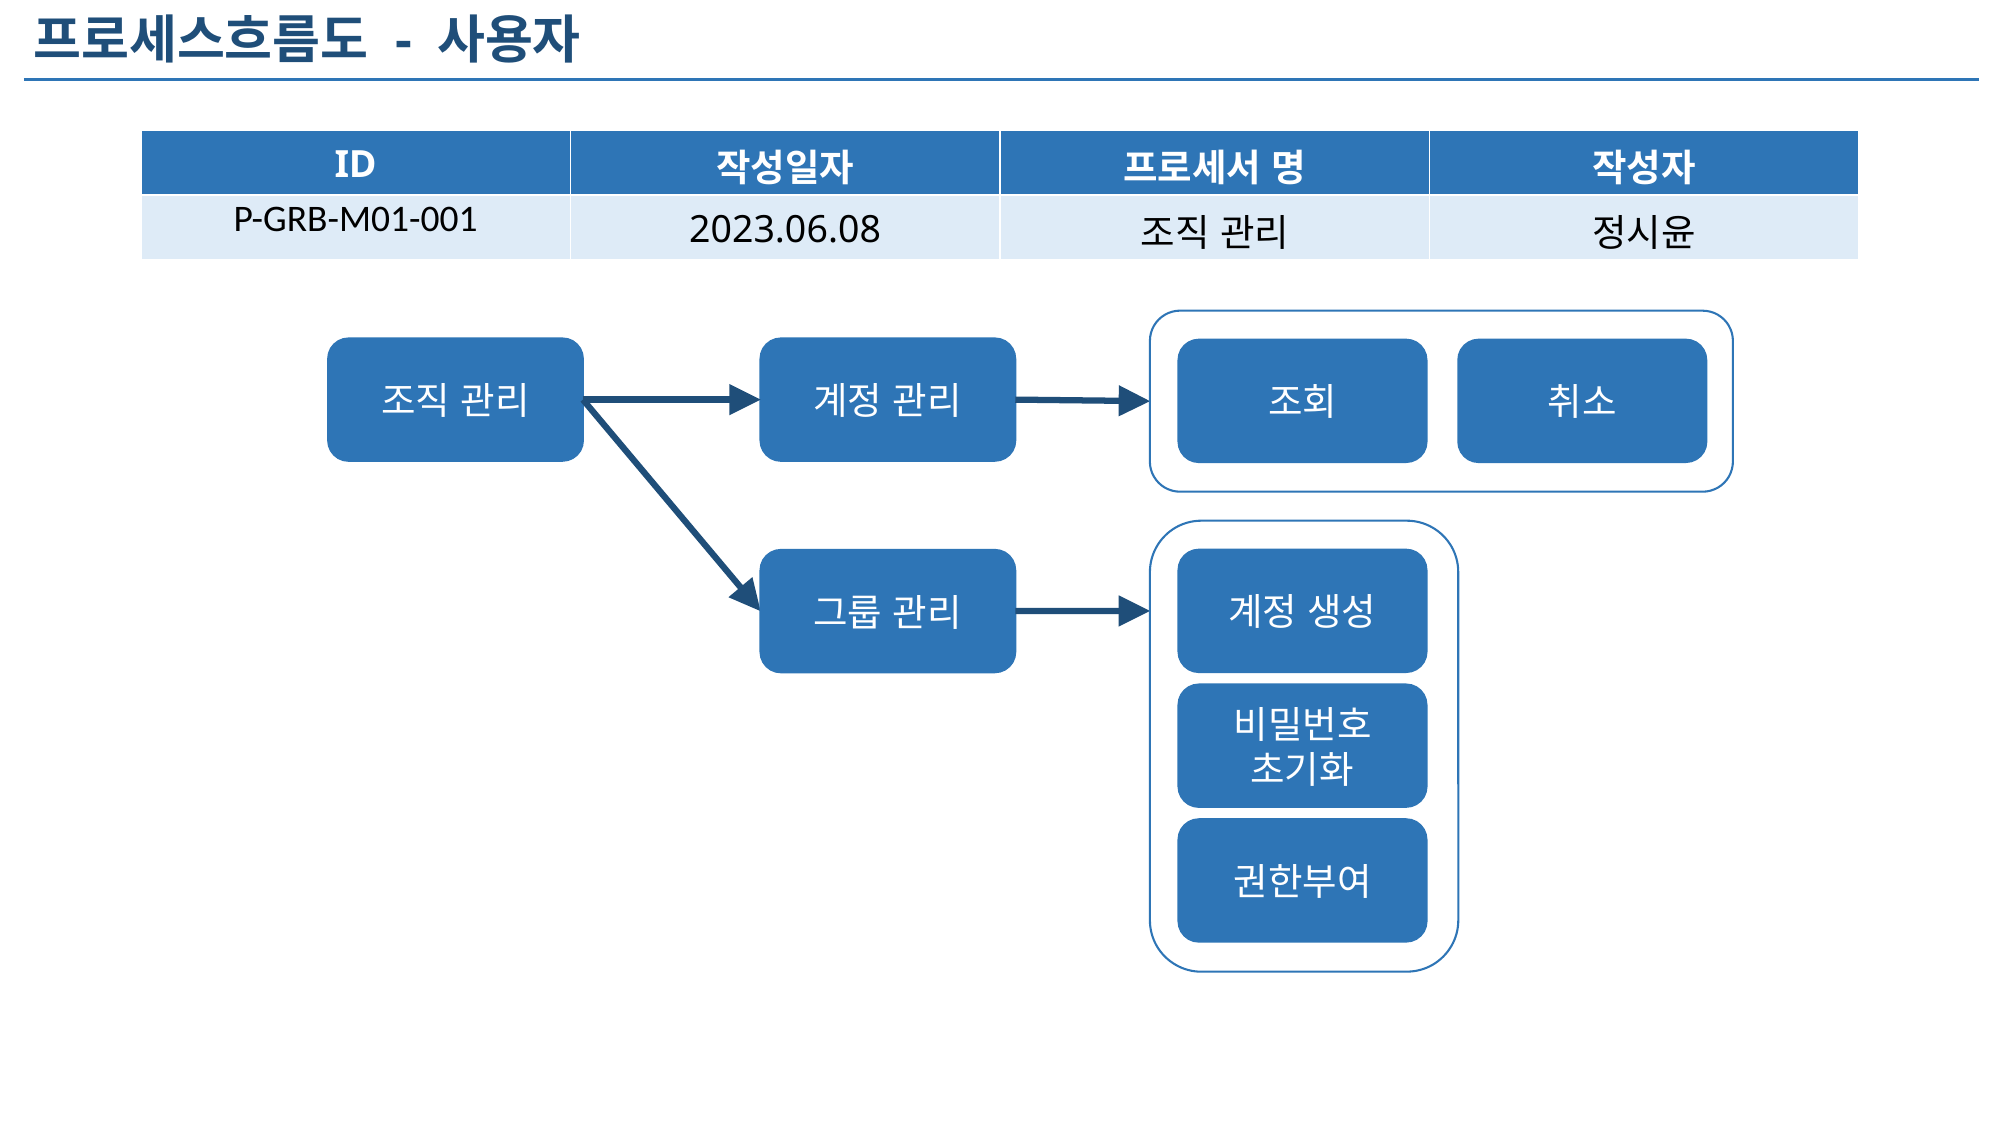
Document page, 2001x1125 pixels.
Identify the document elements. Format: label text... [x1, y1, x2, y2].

text_box 계정 관리 [759, 337, 1017, 462]
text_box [582, 400, 761, 612]
text_box 권한부여 [1177, 818, 1428, 943]
table_header 작성자 [1430, 131, 1858, 194]
table_cell 조직 관리 [1001, 196, 1429, 259]
table_cell P-GRB-M01-001 [142, 196, 570, 259]
text_box 프로세스흐름도 - 사용자 [18, 0, 596, 77]
text_box [1148, 519, 1460, 973]
table_cell 2023.06.08 [571, 196, 999, 259]
table_header 프로세서 명 [1001, 131, 1429, 194]
text_box 조직 관리 [327, 337, 584, 462]
table_header 작성일자 [571, 131, 999, 194]
table_header ID [142, 131, 570, 194]
table_cell 정시윤 [1430, 196, 1858, 259]
text_box [1148, 309, 1734, 493]
text_box 그룹 관리 [759, 548, 1017, 674]
